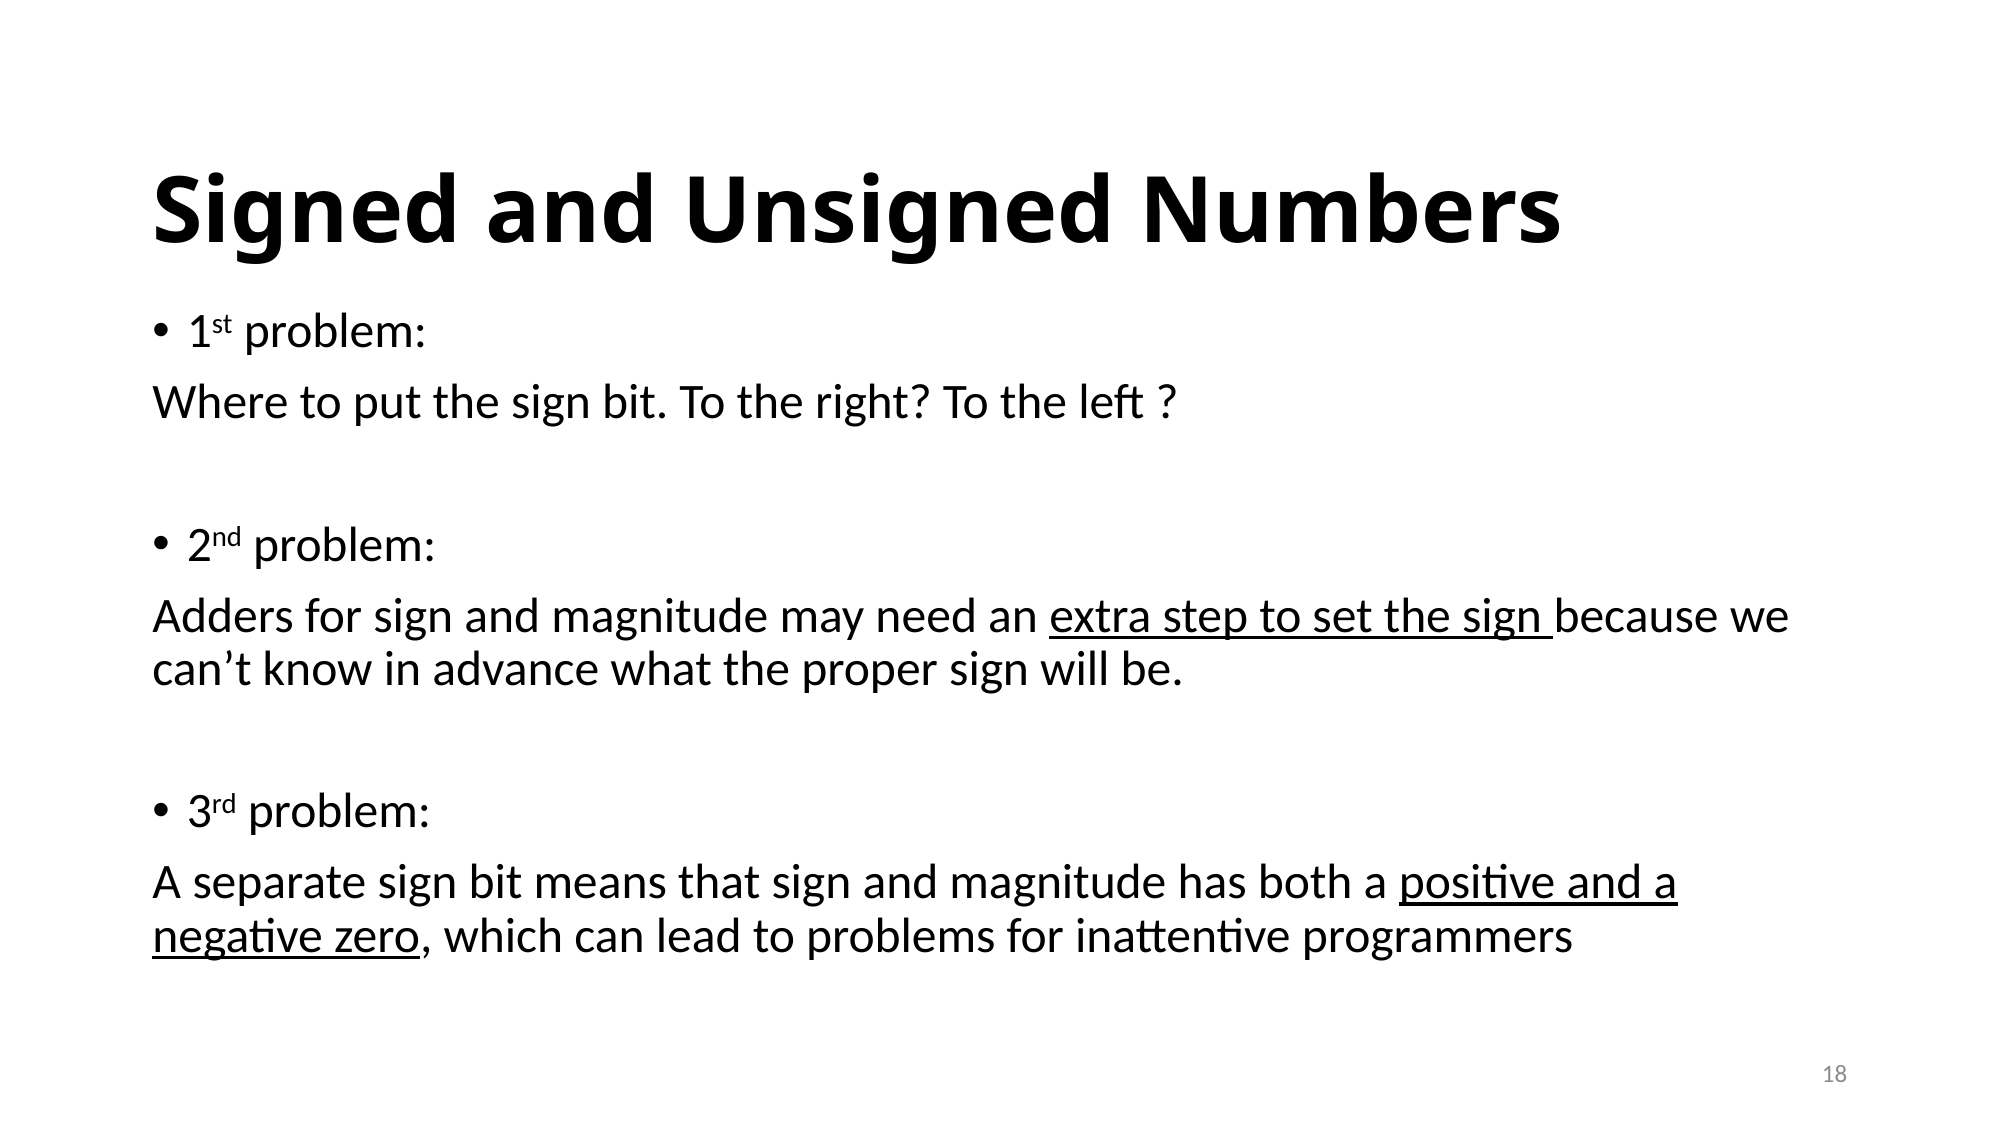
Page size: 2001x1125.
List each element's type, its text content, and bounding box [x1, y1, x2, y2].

list 1st problem: Where to put the sign bit. To the right? To the left ? 2nd problem: Adders for sign and magnitude may need an extra step to set the sign because we can’t know in advance what the proper sign will be. 3rd problem: A separate sign bit means that sign and magnitude has both a positive and a negative zero, which can lead to problems for inattentive programmers [137, 297, 1863, 973]
slide_number 18 [1412, 1042, 1863, 1103]
title Signed and Unsigned Numbers [137, 103, 1863, 297]
